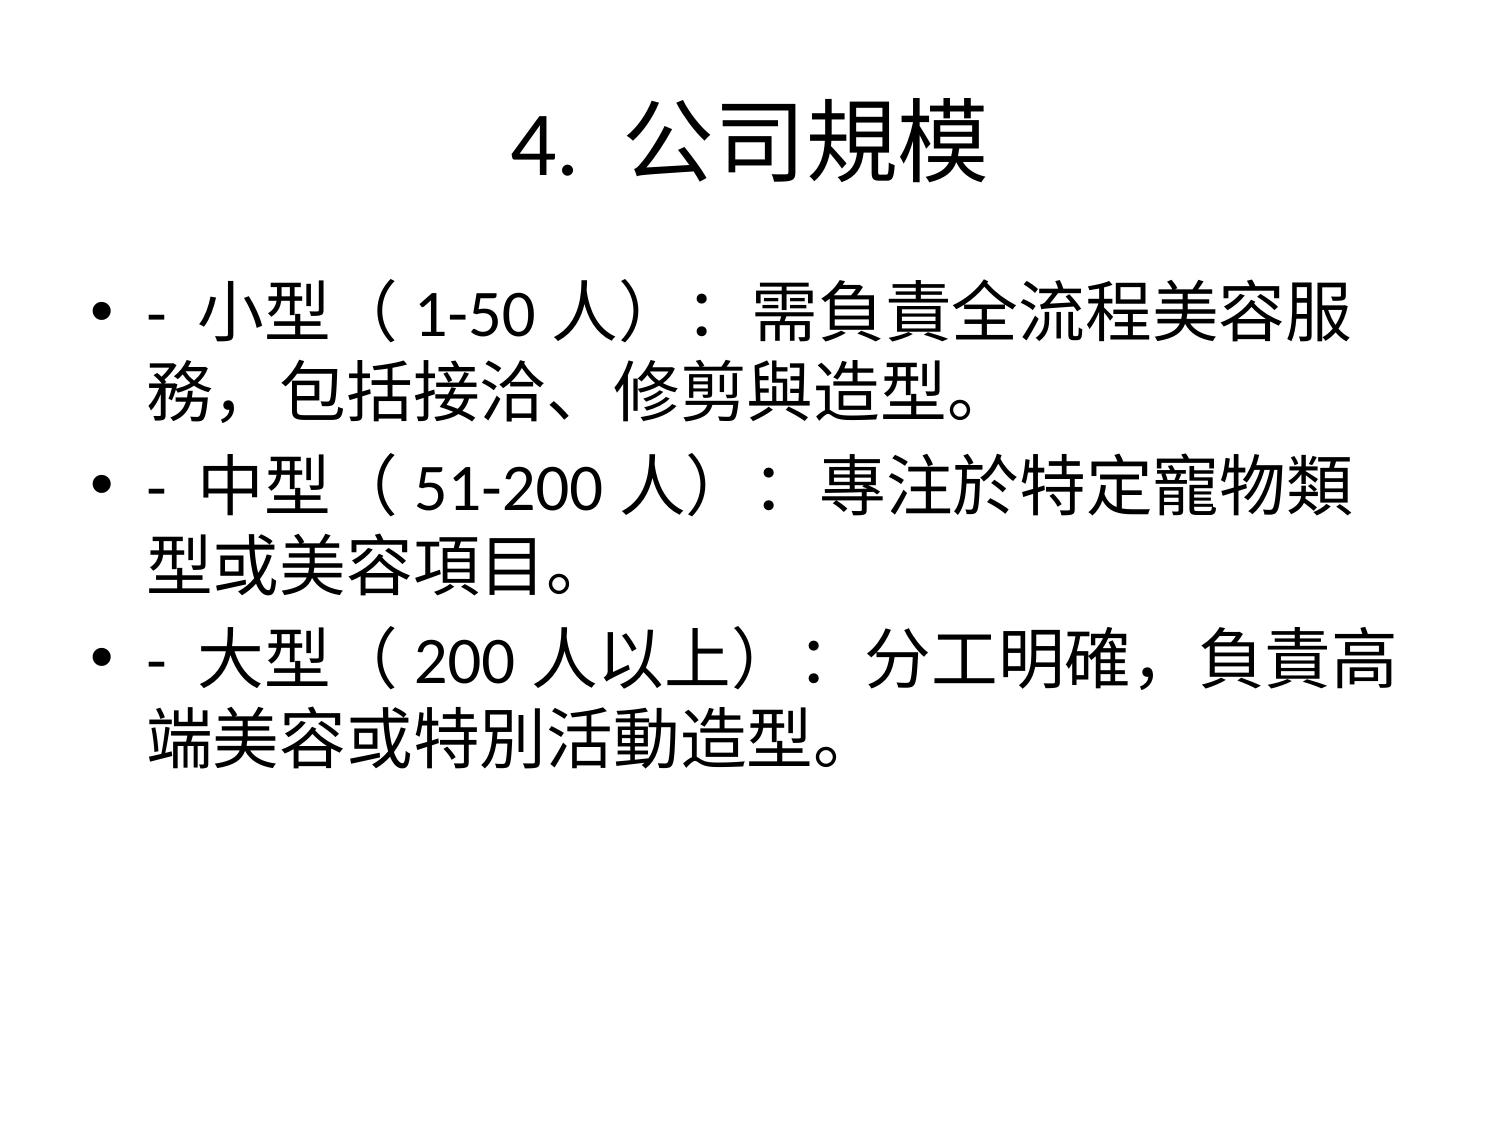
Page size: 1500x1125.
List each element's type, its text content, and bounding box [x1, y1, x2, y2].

title 4. 公司規模 [75, 45, 1425, 233]
list - 小型（1-50人）：需負責全流程美容服務，包括接洽、修剪與造型。 - 中型（51-200人）：專注於特定寵物類型或美容項目。 - 大型（200人以上）：分工明確，負責高端美容或特別活動造型。 [75, 262, 1425, 1005]
